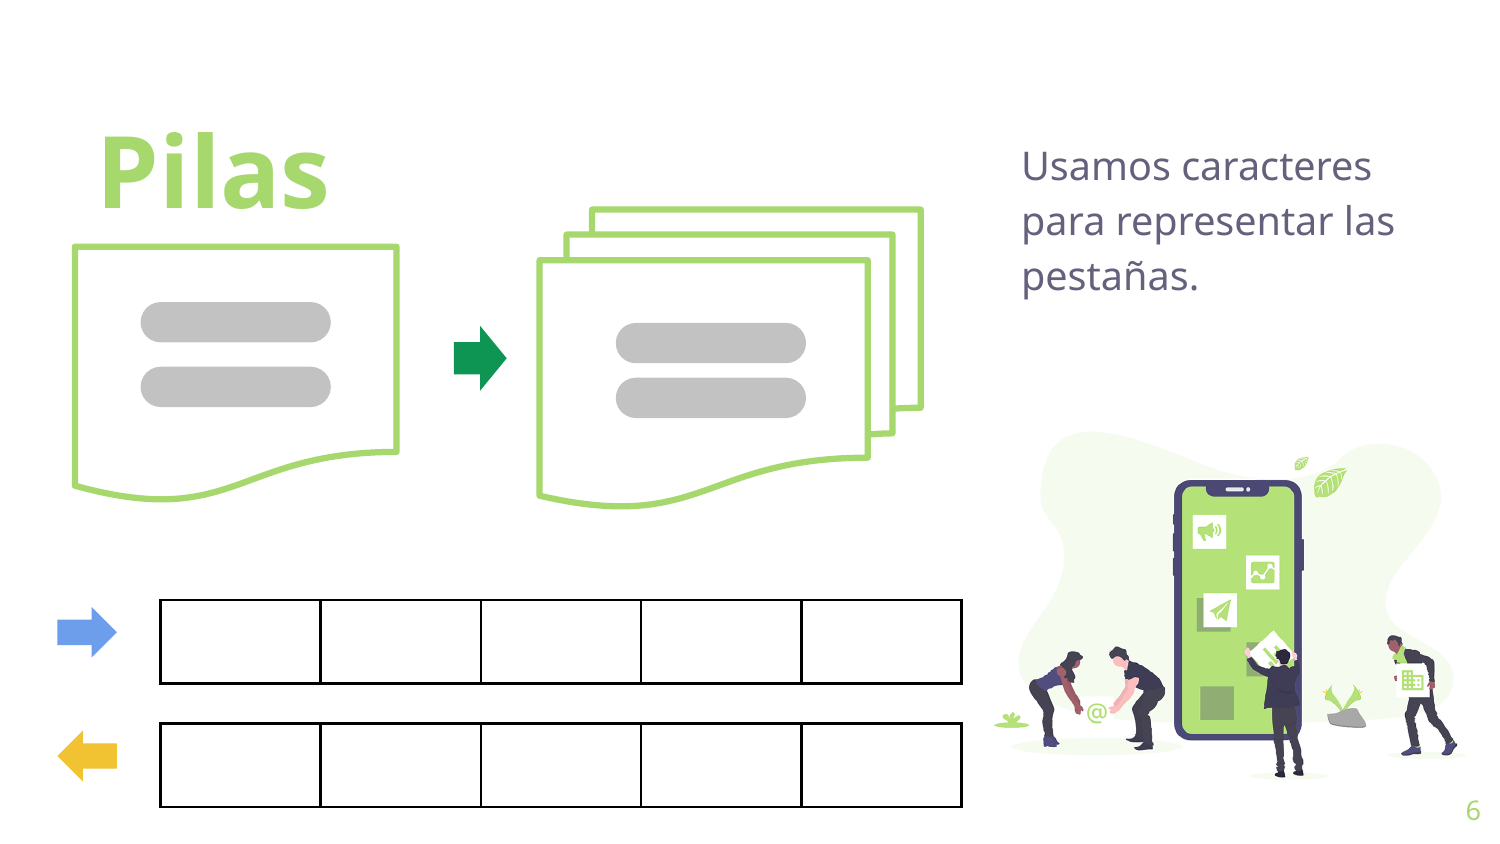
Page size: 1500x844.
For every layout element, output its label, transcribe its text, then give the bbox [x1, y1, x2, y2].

text_box [57, 730, 117, 782]
text_box [539, 209, 921, 507]
text_box [74, 246, 397, 500]
table_header [803, 725, 960, 806]
text_box [143, 369, 328, 404]
table_header [803, 601, 960, 682]
text_box [57, 607, 117, 658]
table_header [482, 601, 640, 682]
table_header . [162, 601, 319, 682]
title Pilas [96, 87, 419, 229]
table_header [642, 601, 800, 682]
text_box [618, 380, 803, 415]
table_header [322, 601, 480, 682]
table_header [322, 725, 480, 806]
table_header [642, 725, 800, 806]
text_box [143, 305, 328, 340]
text_box [453, 326, 507, 391]
table_header . [162, 725, 319, 806]
text_box Usamos caracteres para representar las pestañas. [1006, 30, 1456, 430]
table_header [482, 725, 640, 806]
slide_number 6 [1391, 779, 1482, 844]
picture [994, 431, 1468, 780]
text_box [618, 326, 803, 361]
